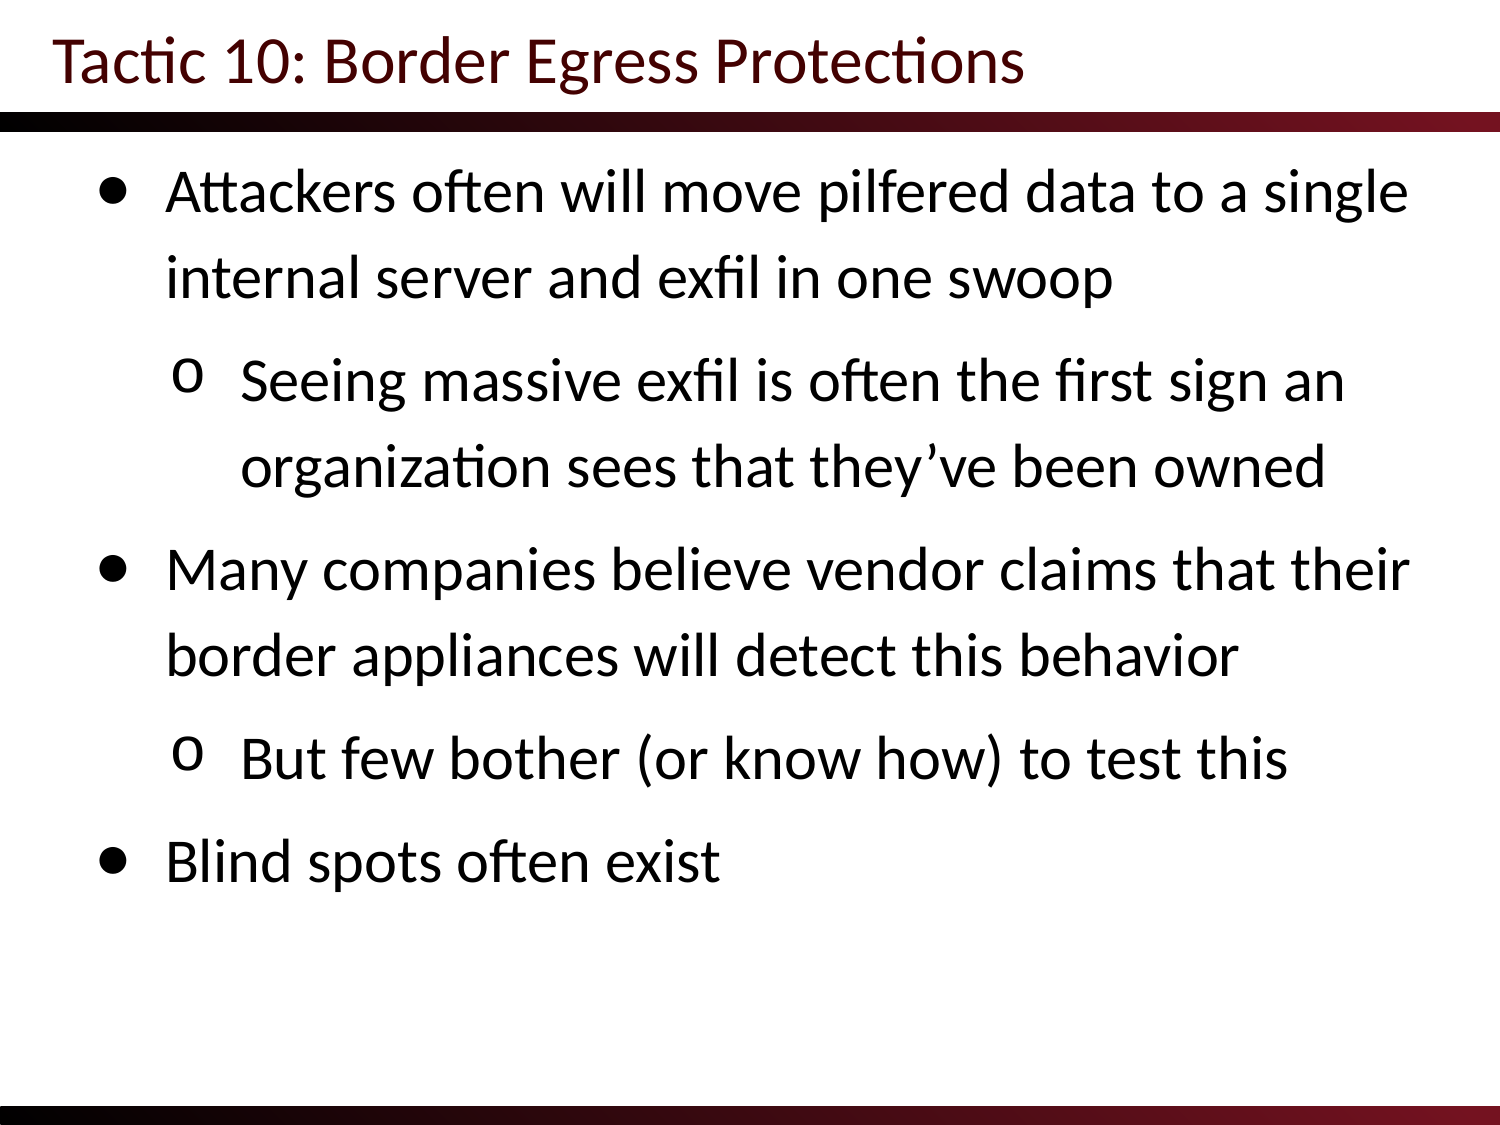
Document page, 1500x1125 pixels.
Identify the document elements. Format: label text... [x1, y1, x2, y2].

list Attackers often will move pilfered data to a single internal server and exfil in one swoop Seeing massive exfil is often the first sign an organization sees that they’ve been owned Many companies believe vendor claims that their border appliances will detect this behavior But few bother (or know how) to test this Blind spots often exist [75, 131, 1438, 1088]
title Tactic 10: Border Egress Protections [37, 0, 1075, 115]
